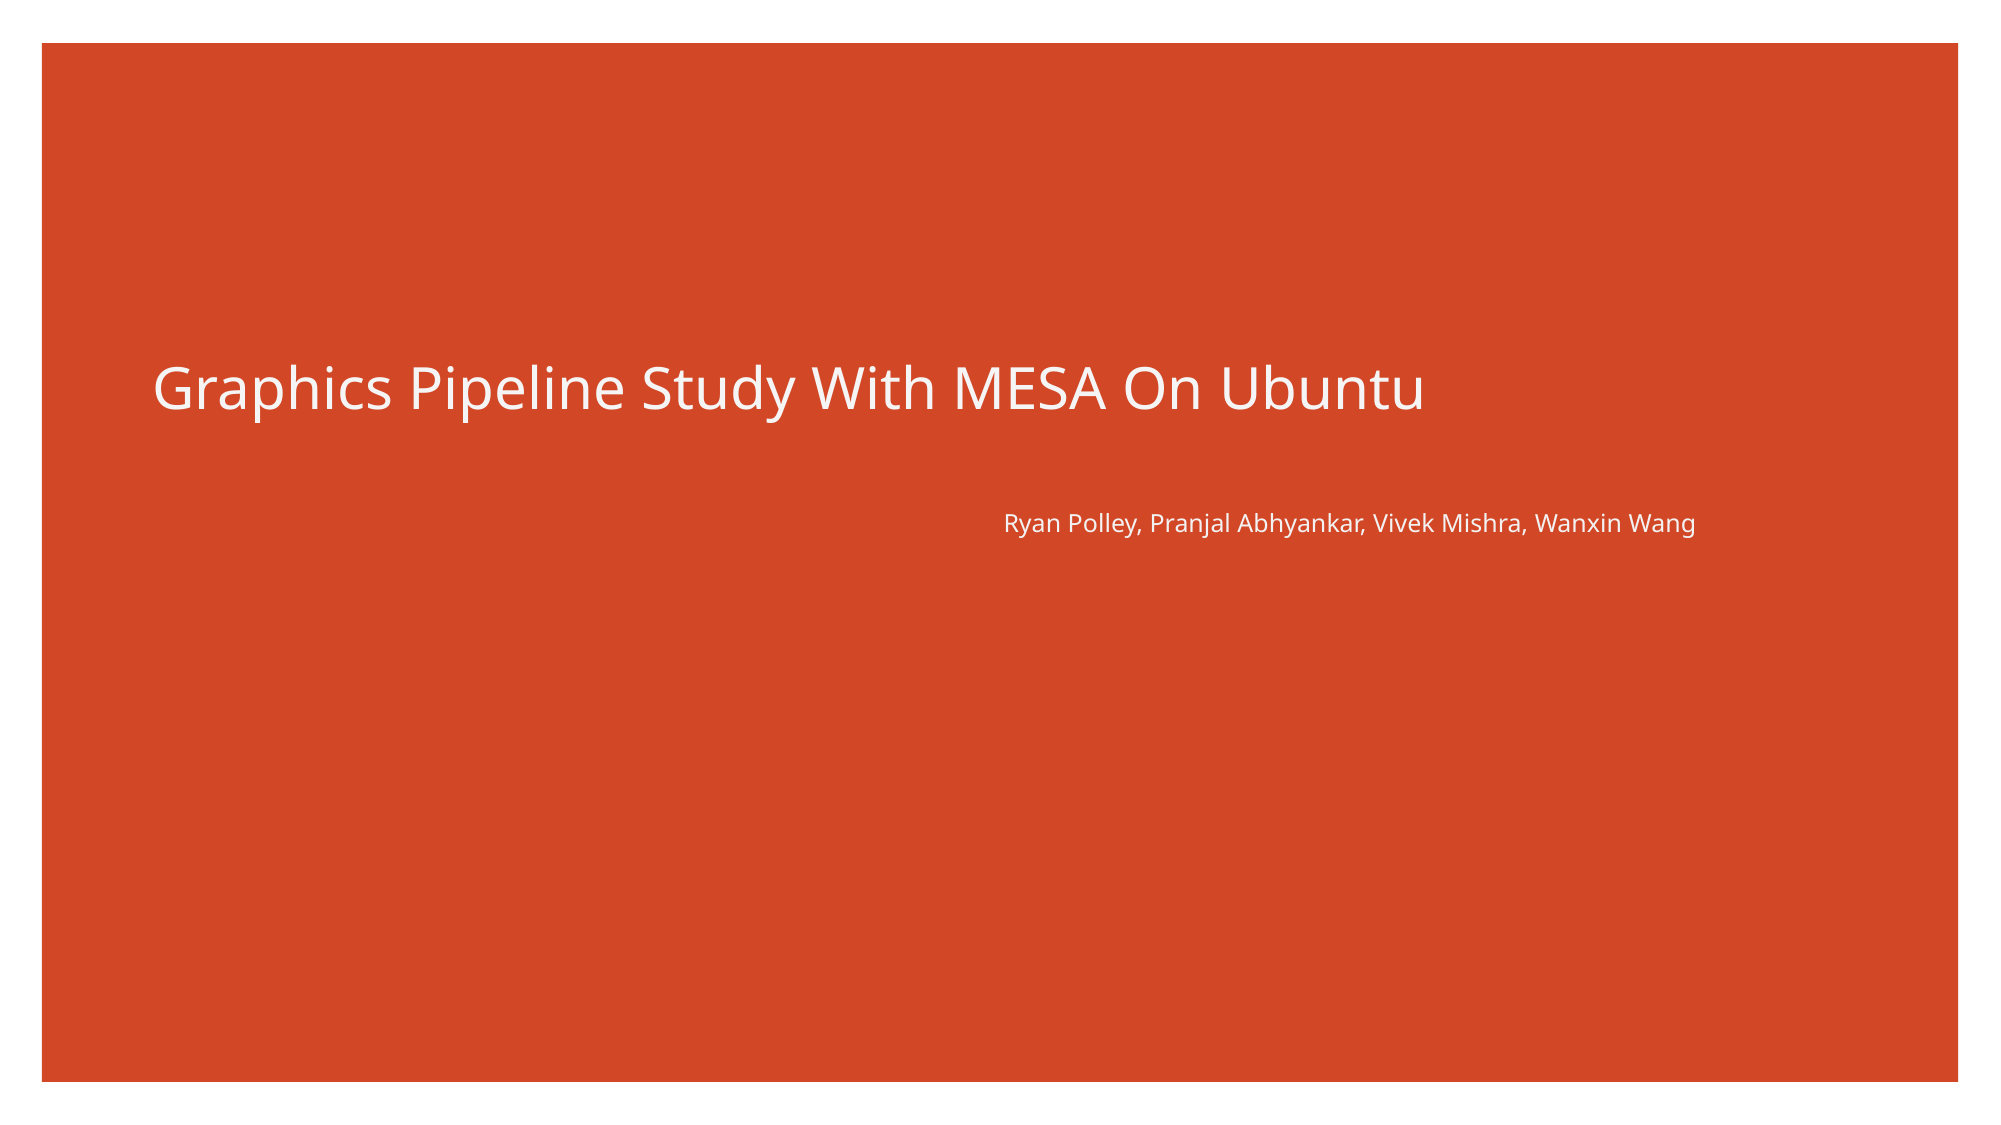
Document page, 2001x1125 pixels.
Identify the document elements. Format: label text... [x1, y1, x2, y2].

subtitle Ryan Polley, Pranjal Abhyankar, Vivek Mishra, Wanxin Wang [140, 481, 1713, 668]
title Graphics Pipeline Study With MESA On Ubuntu [137, 190, 1863, 583]
